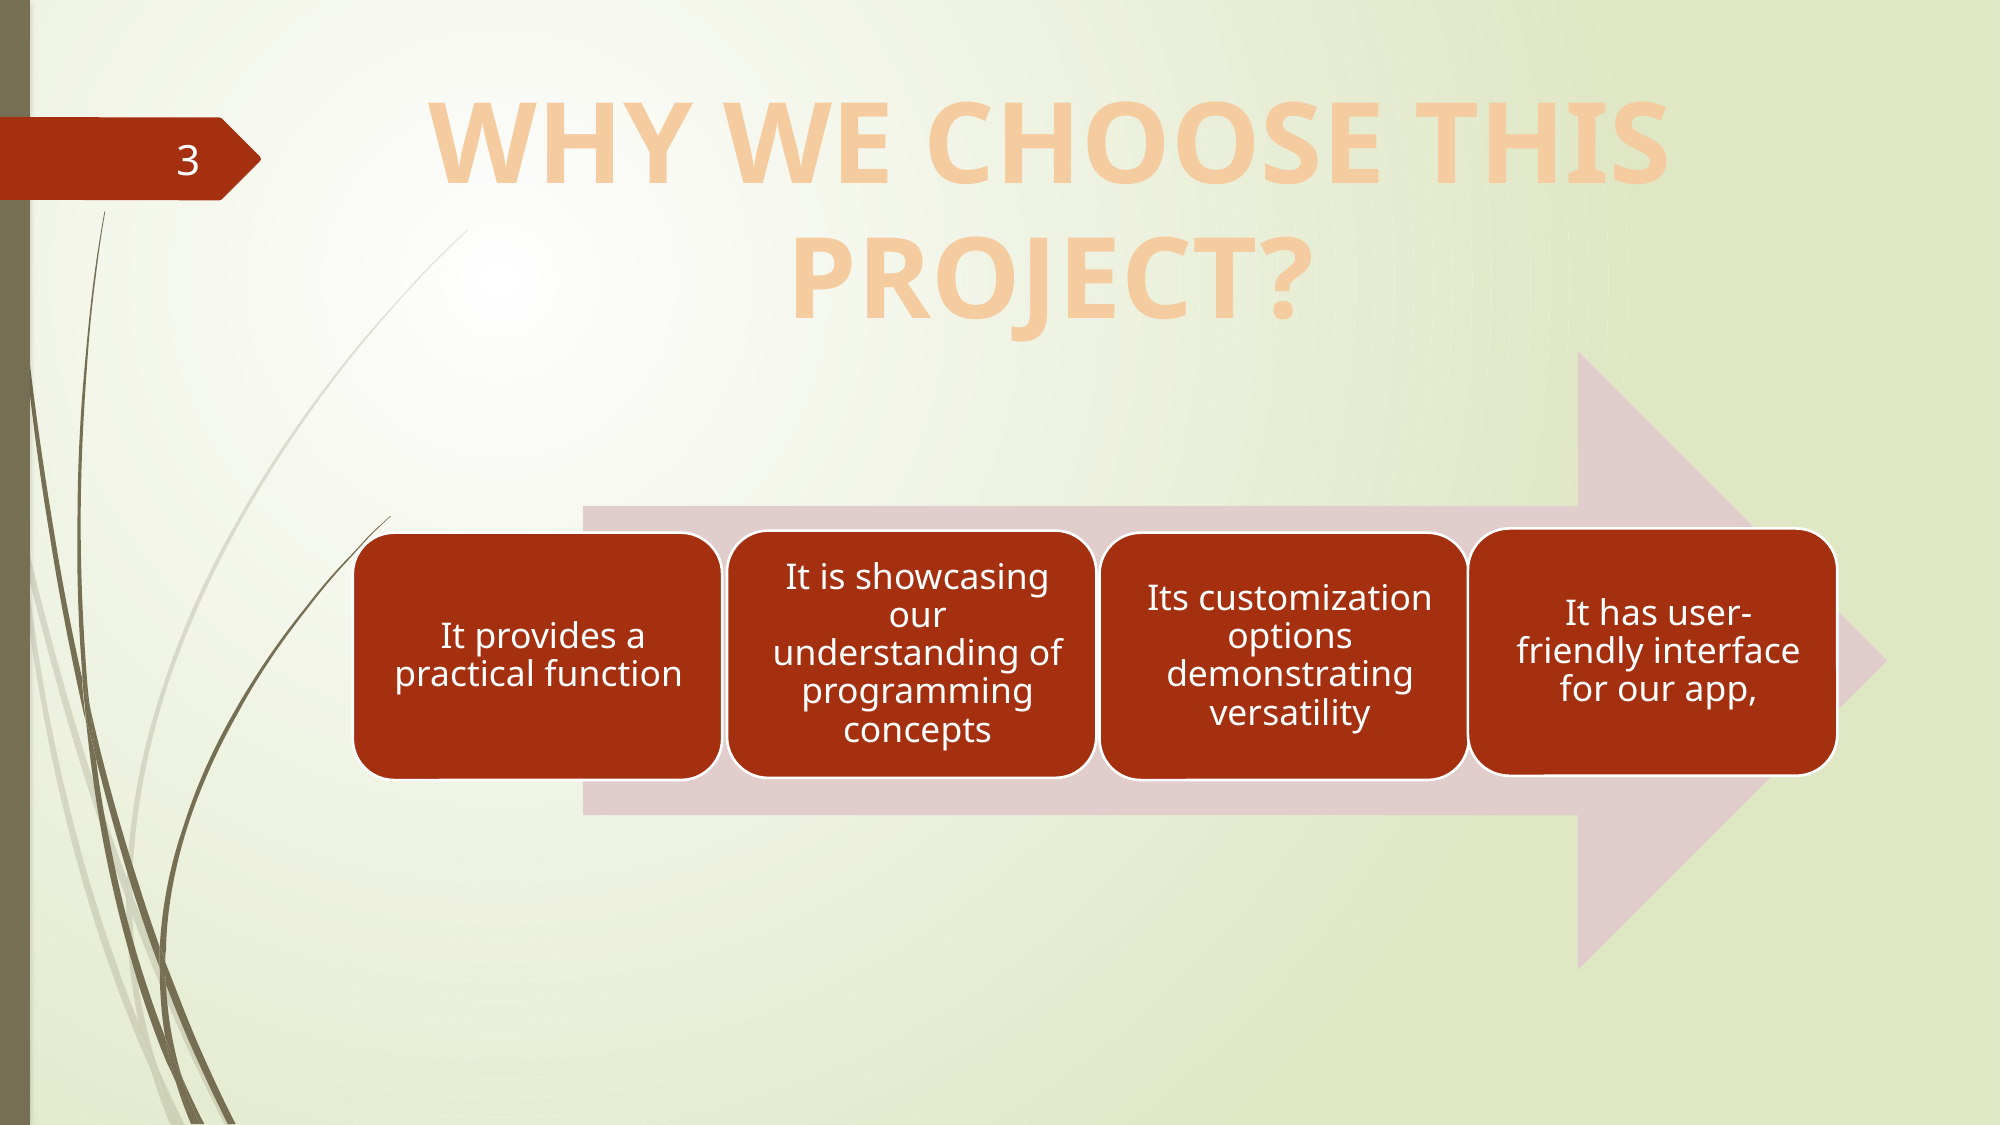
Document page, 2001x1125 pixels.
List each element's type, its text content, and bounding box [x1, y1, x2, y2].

slide_number 3 [87, 129, 216, 190]
text_box WHY WE CHOOSE THIS PROJECT? [230, 63, 1871, 349]
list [352, 351, 1888, 971]
